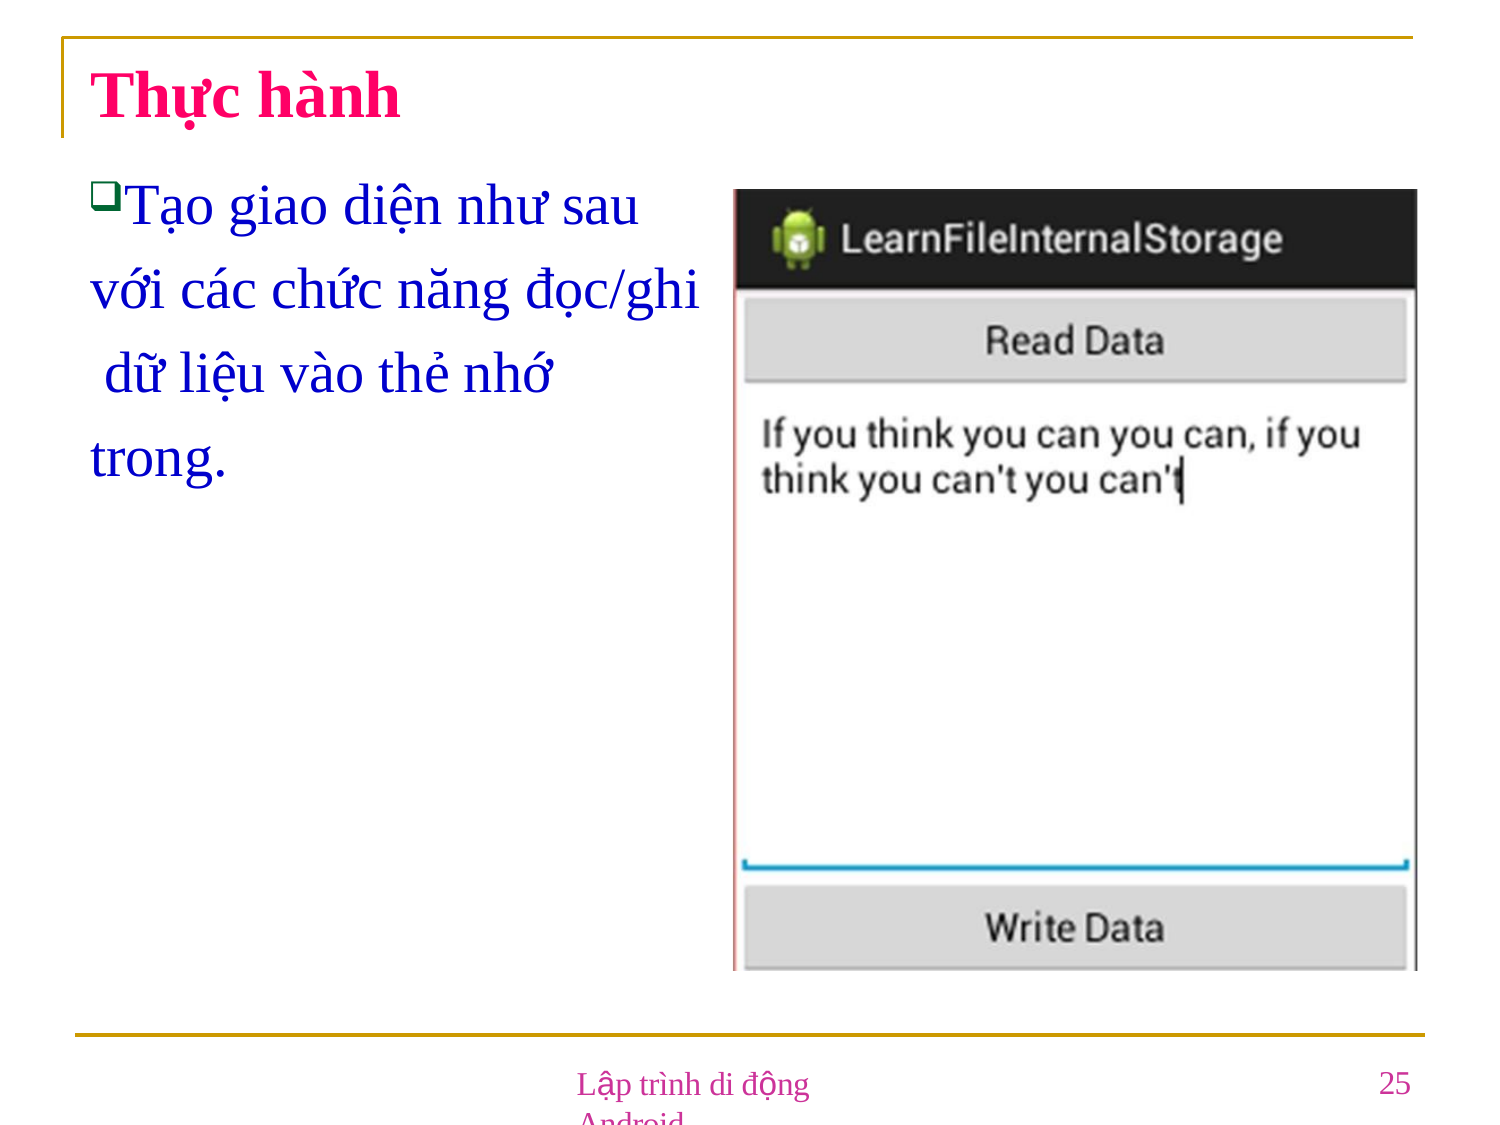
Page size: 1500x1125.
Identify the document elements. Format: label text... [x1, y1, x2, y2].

slide_number 25 [1372, 1063, 1417, 1125]
title Thực hành [87, 48, 405, 150]
footer Lập trình di động Android [574, 1062, 926, 1125]
text_box [732, 189, 1418, 971]
text_box Tạo giao diện như sau với các chức năng đọc/ghi dữ liệu vào thẻ nhớ trong. [87, 150, 705, 489]
